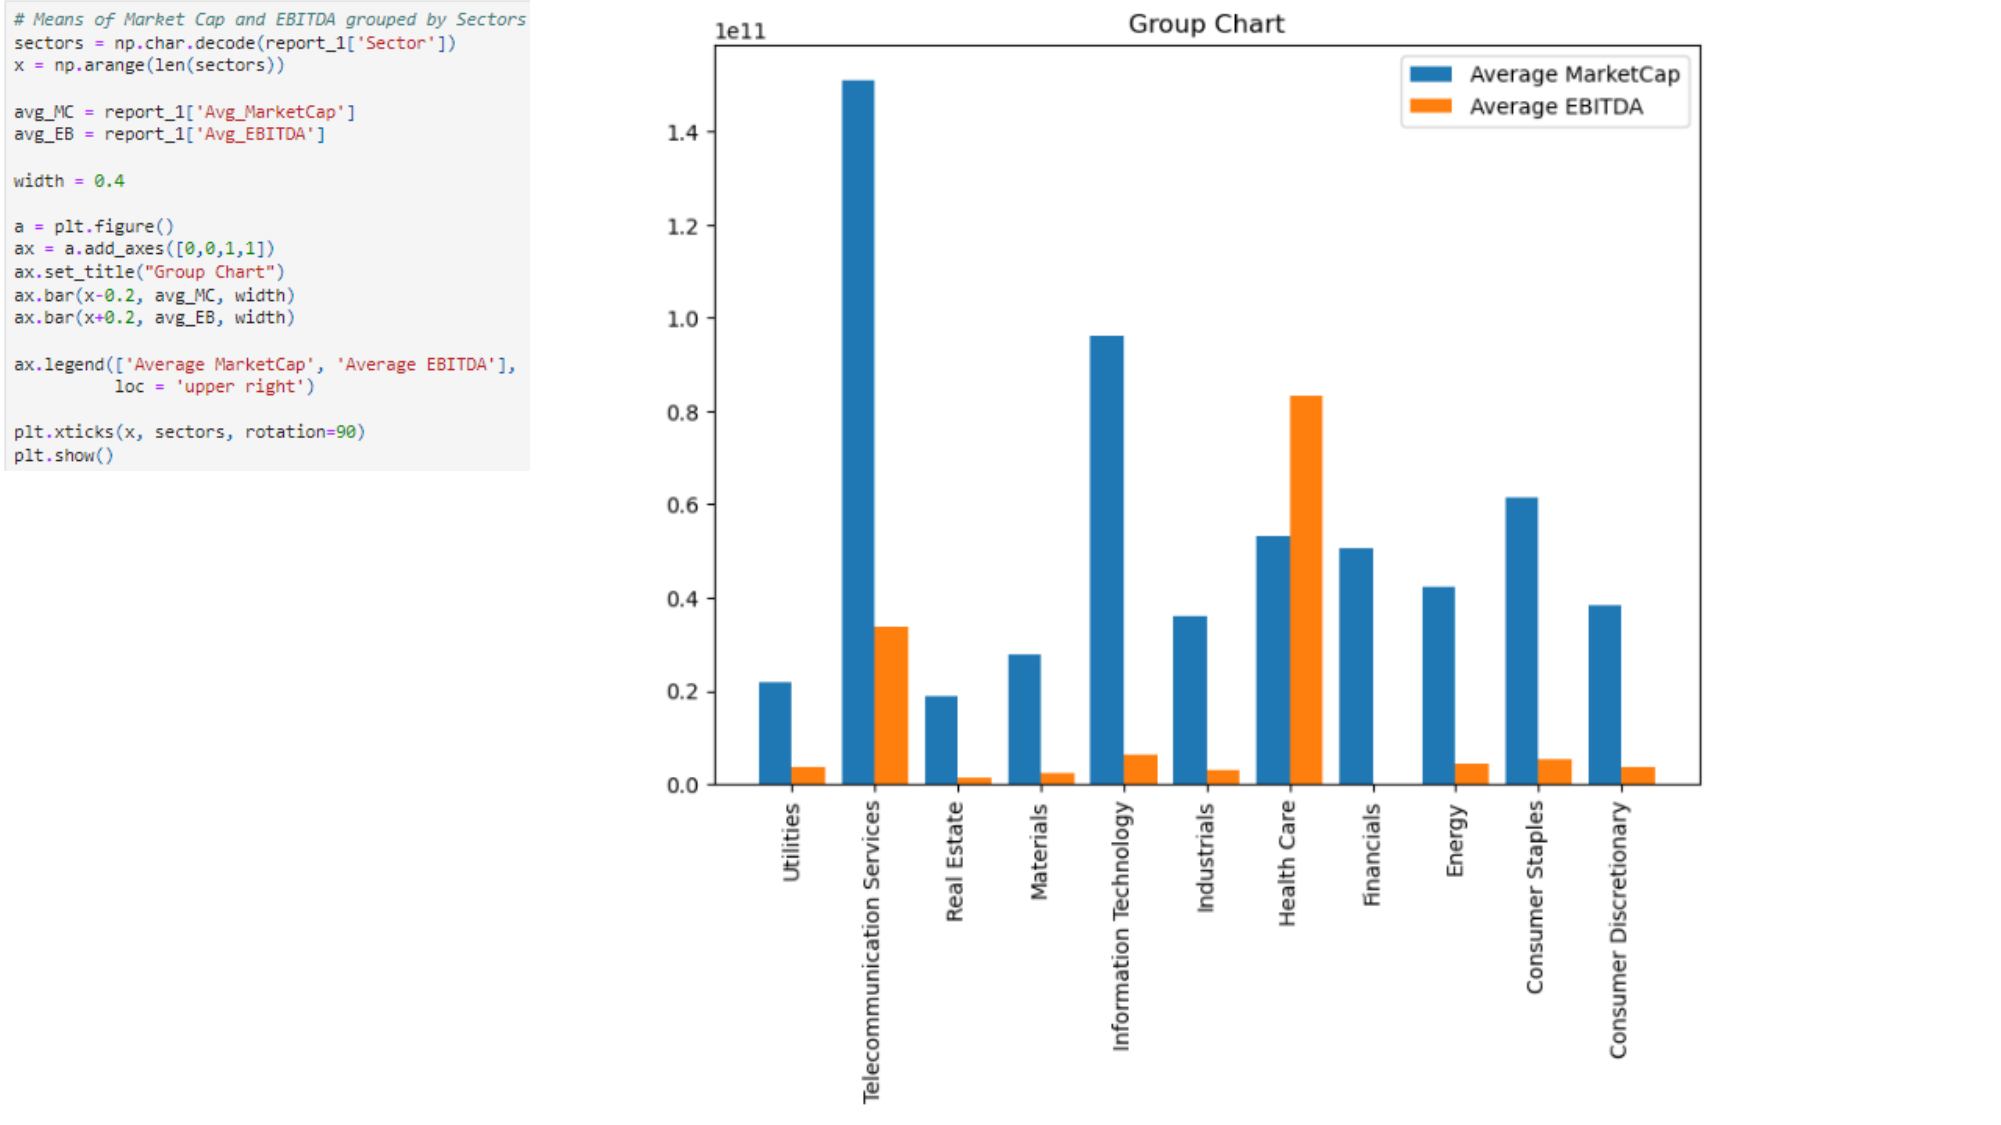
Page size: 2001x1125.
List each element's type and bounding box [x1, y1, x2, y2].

picture [649, 0, 1707, 1109]
picture [0, 0, 530, 471]
